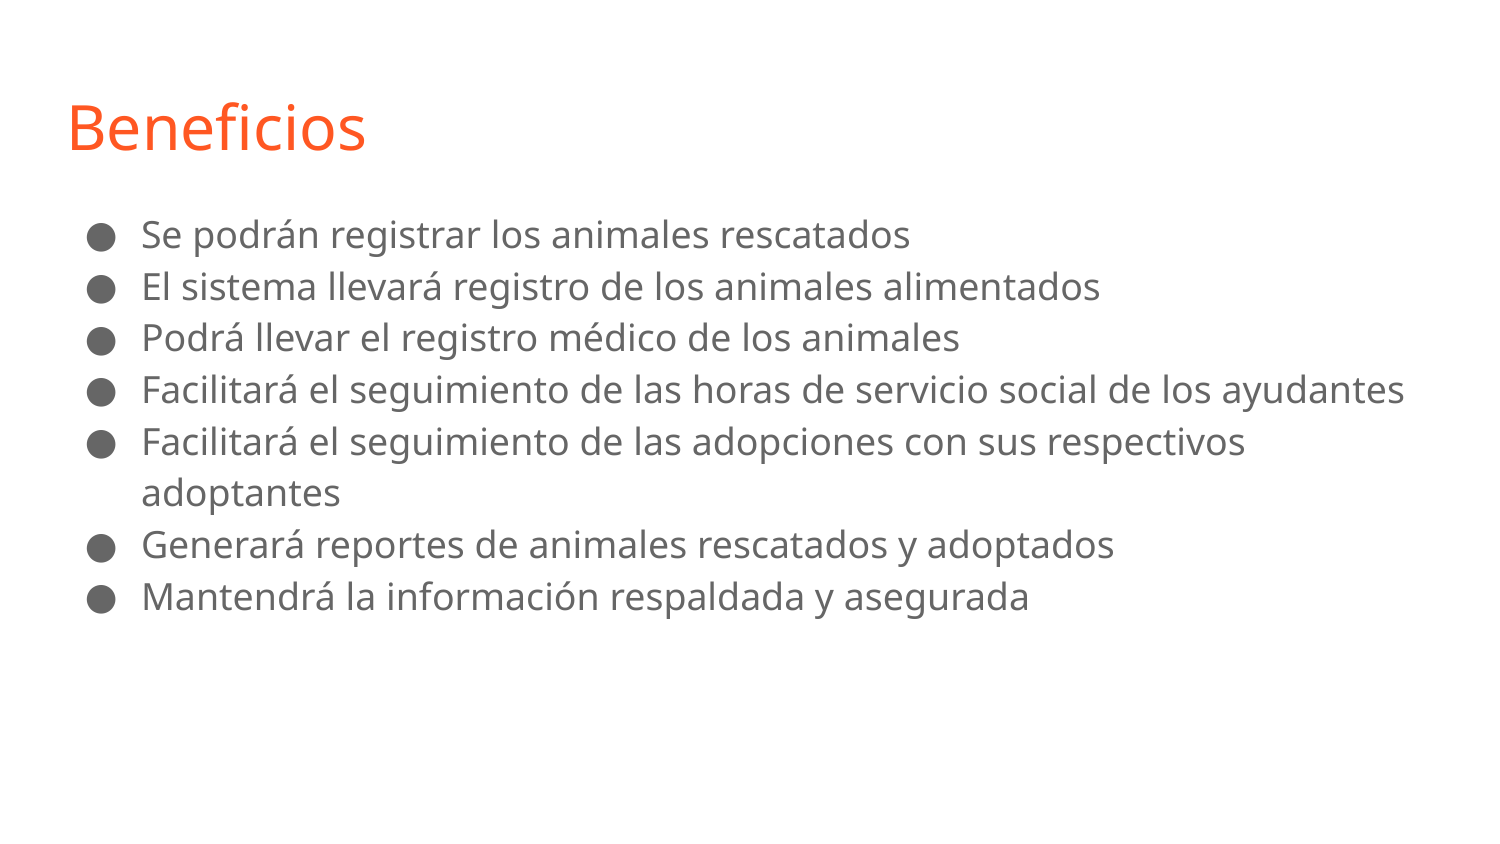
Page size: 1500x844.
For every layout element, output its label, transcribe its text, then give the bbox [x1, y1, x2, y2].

title Beneficios [51, 72, 1449, 167]
list Se podrán registrar los animales rescatados El sistema llevará registro de los animales alimentados Podrá llevar el registro médico de los animales Facilitará el seguimiento de las horas de servicio social de los ayudantes Facilitará el seguimiento de las adopciones con sus respectivos adoptantes Generará reportes de animales rescatados y adoptados Mantendrá la información respaldada y asegurada [51, 189, 1449, 750]
